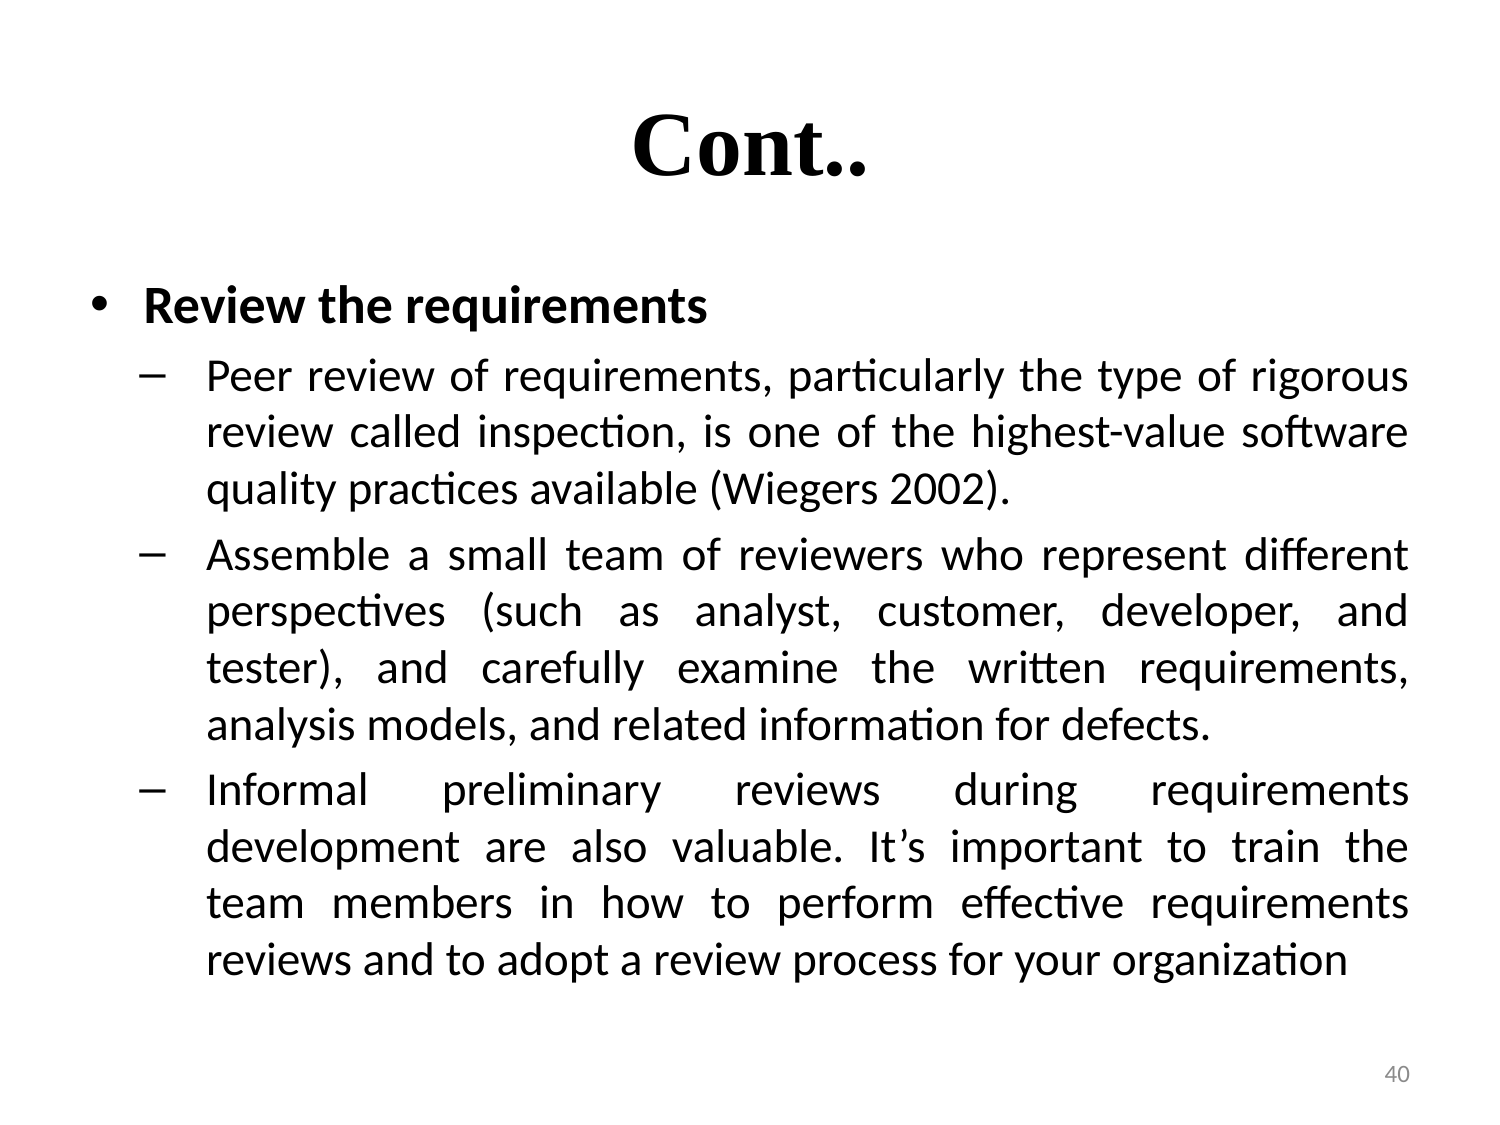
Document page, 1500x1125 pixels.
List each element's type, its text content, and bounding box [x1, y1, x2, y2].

list Review the requirements Peer review of requirements, particularly the type of rigorous review called inspection, is one of the highest-value software quality practices available (Wiegers 2002). Assemble a small team of reviewers who represent different perspectives (such as analyst, customer, developer, and tester), and carefully examine the written requirements, analysis models, and related information for defects. Informal preliminary reviews during requirements development are also valuable. It’s important to train the team members in how to perform effective requirements reviews and to adopt a review process for your organization [75, 262, 1425, 1005]
slide_number 40 [1074, 1042, 1425, 1103]
title Cont.. [75, 45, 1425, 233]
